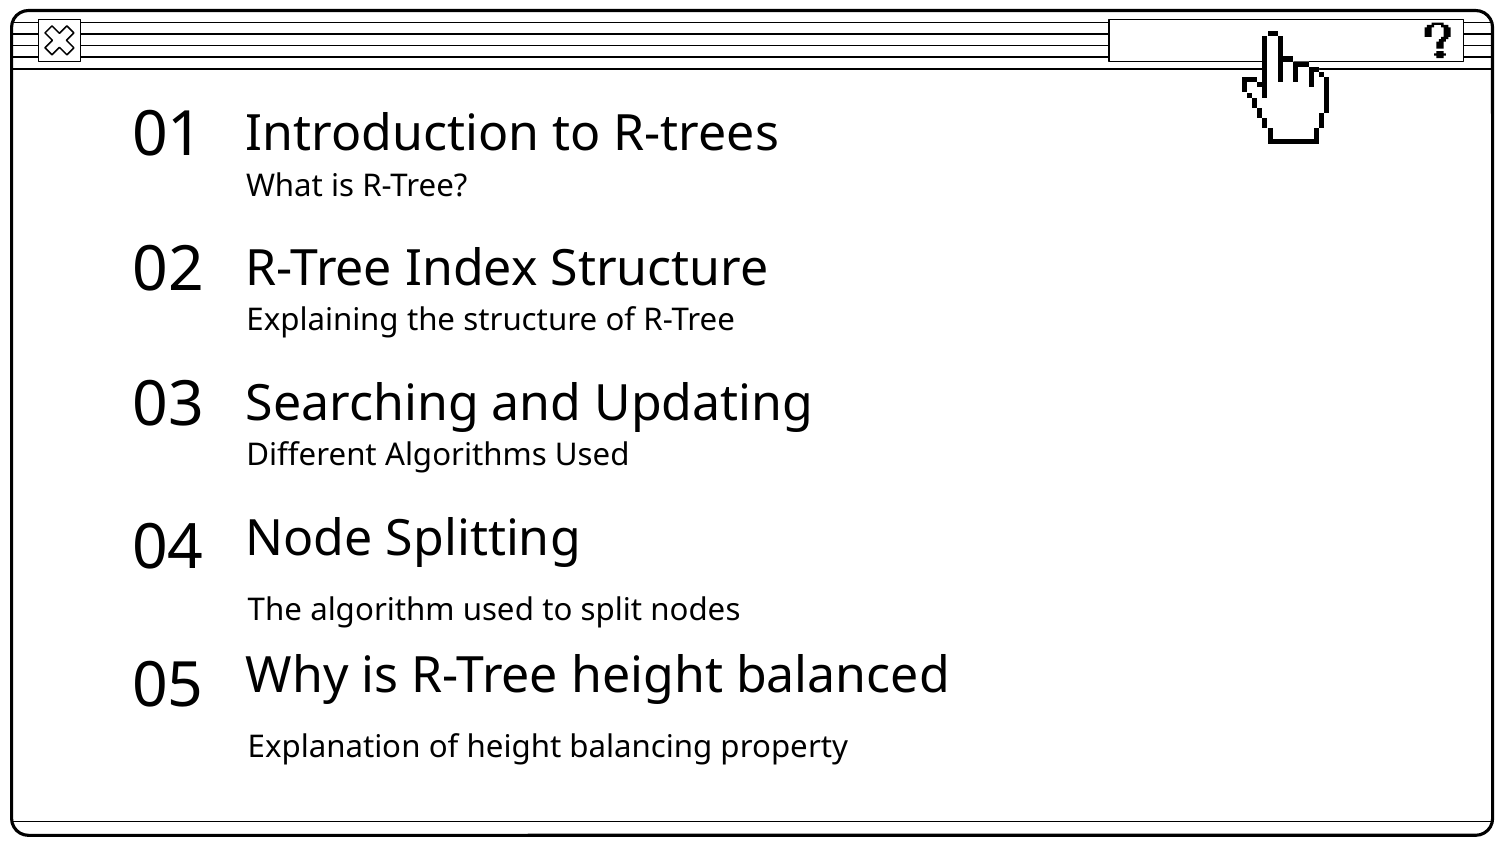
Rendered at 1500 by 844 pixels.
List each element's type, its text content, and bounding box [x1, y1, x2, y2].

title Node Splitting [230, 509, 1045, 561]
title R-Tree Index Structure [232, 239, 1045, 291]
title 03 [117, 374, 232, 426]
subtitle Explanation of height balancing property [232, 728, 1158, 762]
subtitle Different Algorithms Used [231, 436, 1157, 470]
subtitle Explaining the structure of R-Tree [231, 302, 1157, 335]
title Searching and Updating [232, 374, 1045, 426]
subtitle The algorithm used to split nodes [232, 591, 1158, 624]
title 05 [117, 655, 231, 708]
title Introduction to R-trees [231, 104, 1045, 157]
subtitle What is R-Tree? [231, 167, 1157, 200]
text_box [1241, 30, 1330, 145]
title 04 [117, 518, 231, 570]
title 01 [117, 104, 231, 157]
title 02 [117, 239, 232, 291]
title Why is R-Tree height balanced [230, 646, 1045, 699]
